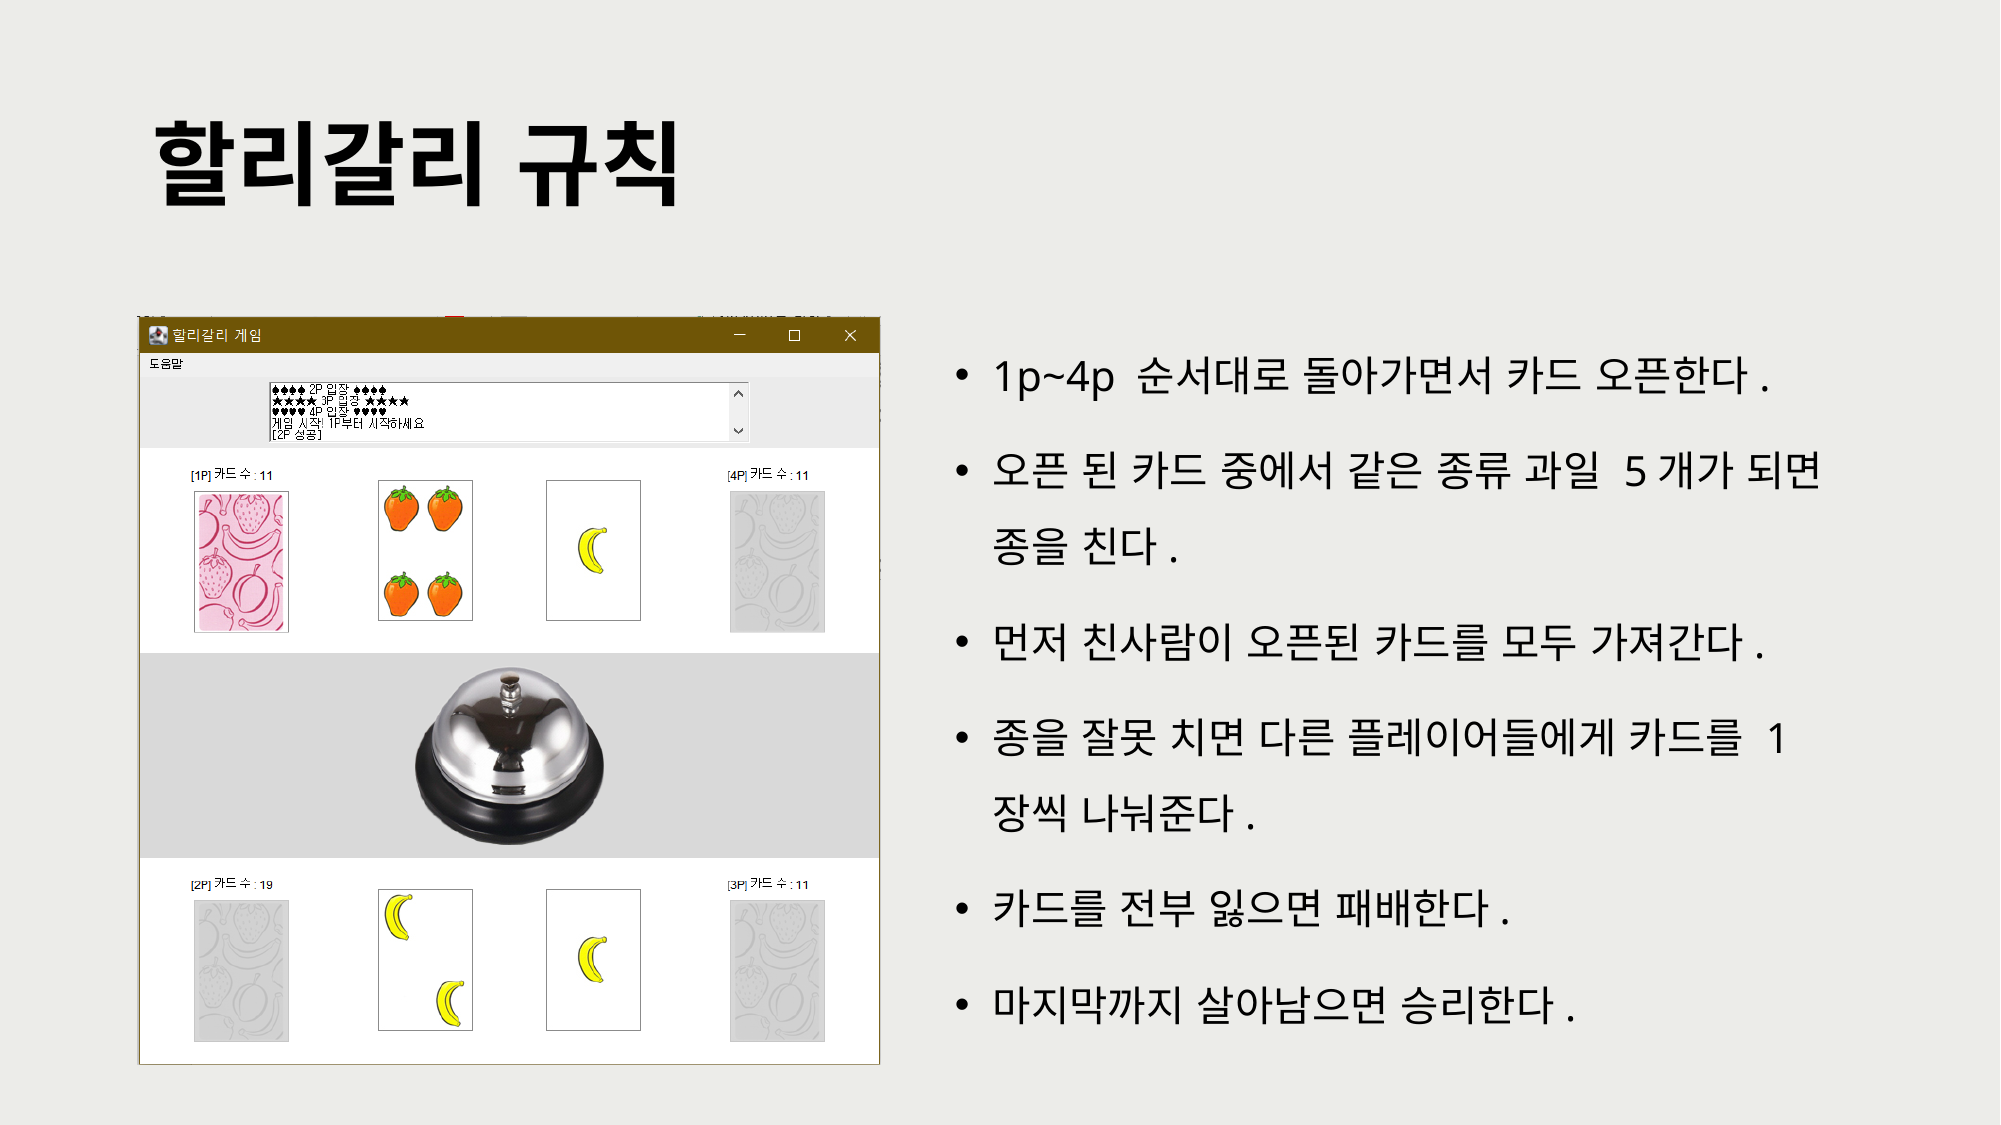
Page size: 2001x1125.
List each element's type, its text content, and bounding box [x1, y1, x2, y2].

picture [137, 316, 881, 1065]
title 할리갈리 규칙 [137, 59, 1863, 278]
list 1p~4p 순서대로 돌아가면서 카드 오픈한다. 오픈 된 카드 중에서 같은 종류 과일 5개가 되면 종을 친다. 먼저 친사람이 오픈된 카드를 모두 가져간다. 종을 잘못 치면 다른 플레이어들에게 카드를 1장씩 나눠준다. 카드를 전부 잃으면 패배한다. 마지막까지 살아남으면 승리한다. [939, 316, 1863, 1066]
